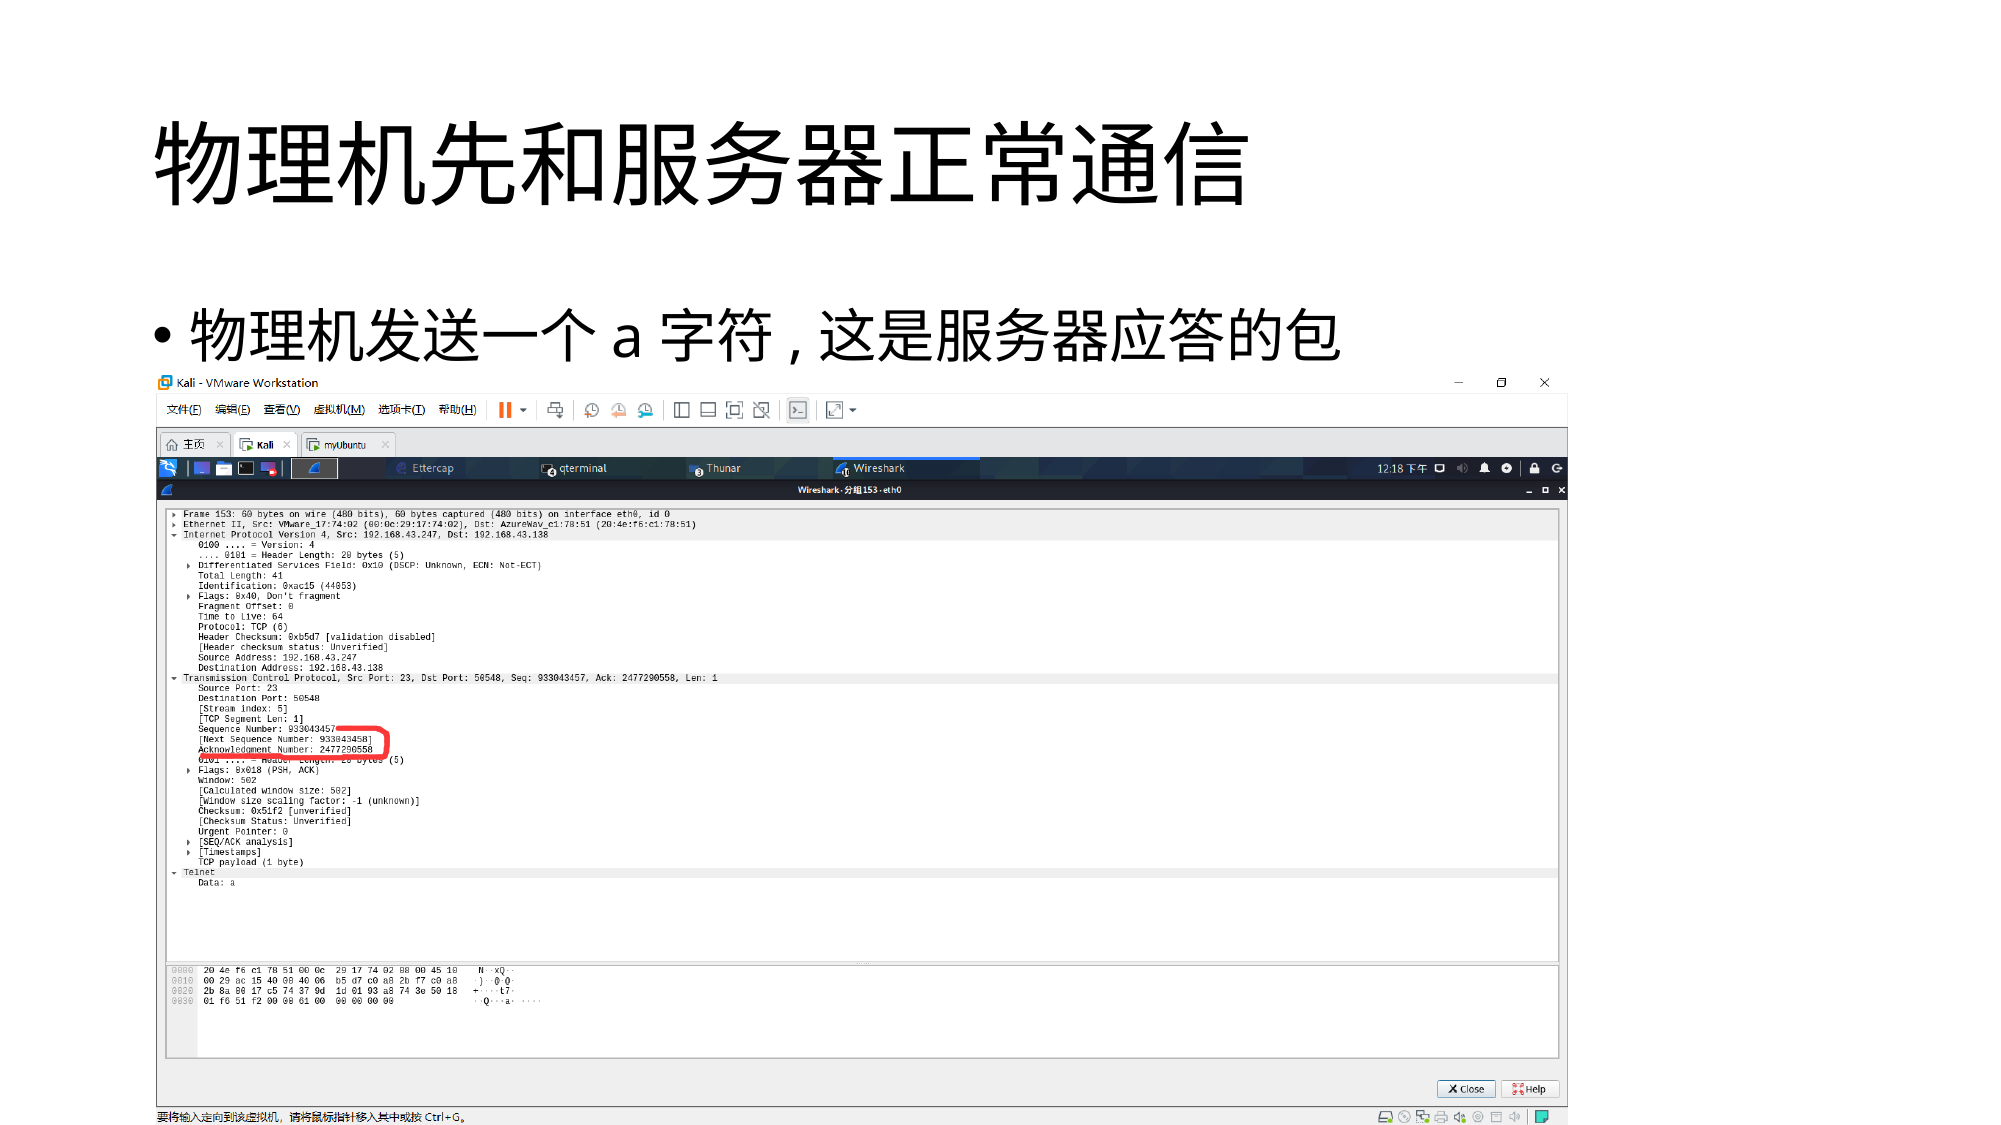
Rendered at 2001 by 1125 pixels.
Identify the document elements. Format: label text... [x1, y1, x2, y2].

picture [156, 372, 1568, 1125]
title 物理机先和服务器正常通信 [137, 59, 1863, 278]
list 物理机发送一个a字符,这是服务器应答的包 [137, 299, 1863, 1014]
